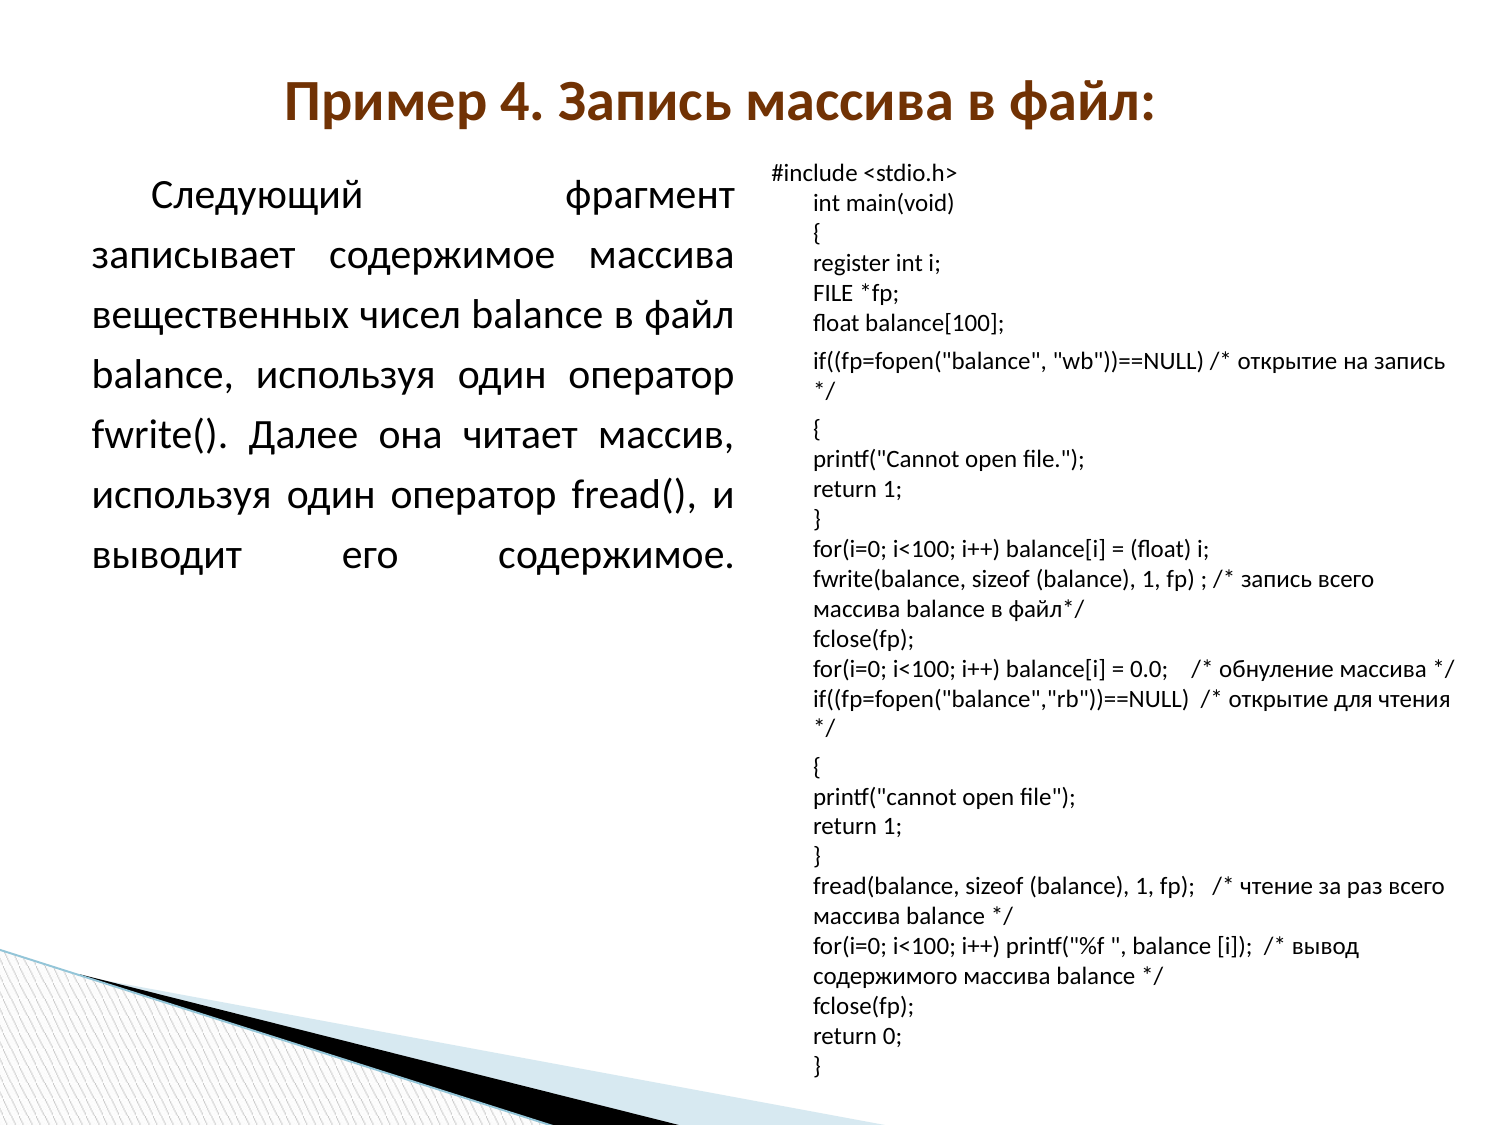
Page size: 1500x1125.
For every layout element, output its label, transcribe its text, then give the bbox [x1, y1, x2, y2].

text_box #include <stdio.h> int main(void) { register int i; FILE *fp; float balance[100]; if((fp=fopen("balance", "wb"))==NULL) /* открытие на запись */ { printf("Cannot open file."); return 1; } for(i=0; i<100; i++) balance[i] = (float) i; fwrite(balance, sizeof (balance), 1, fp) ; /* запись всего массива balance в файл*/ fclose(fp); for(i=0; i<100; i++) balance[i] = 0.0; /* обнуление массива */ if((fp=fopen("balance","rb"))==NULL) /* открытие для чтения */ { printf("cannot open file"); return 1; } fread(balance, sizeof (balance), 1, fp); /* чтение за раз всего массива balance */ for(i=0; i<100; i++) printf("%f ", balance [i]); /* вывод содержимого массива balance */ fclose(fp); return 0; } [738, 148, 1483, 1118]
title Пример 4. Запись массива в файл: [269, 45, 1500, 149]
list Следующий фрагмент записывает содержимое массива вещественных чисел balance в файл balance, используя один оператор fwrite(). Далее она читает массив, используя один оператор fread(), и выводит его содержимое. [76, 148, 738, 1035]
